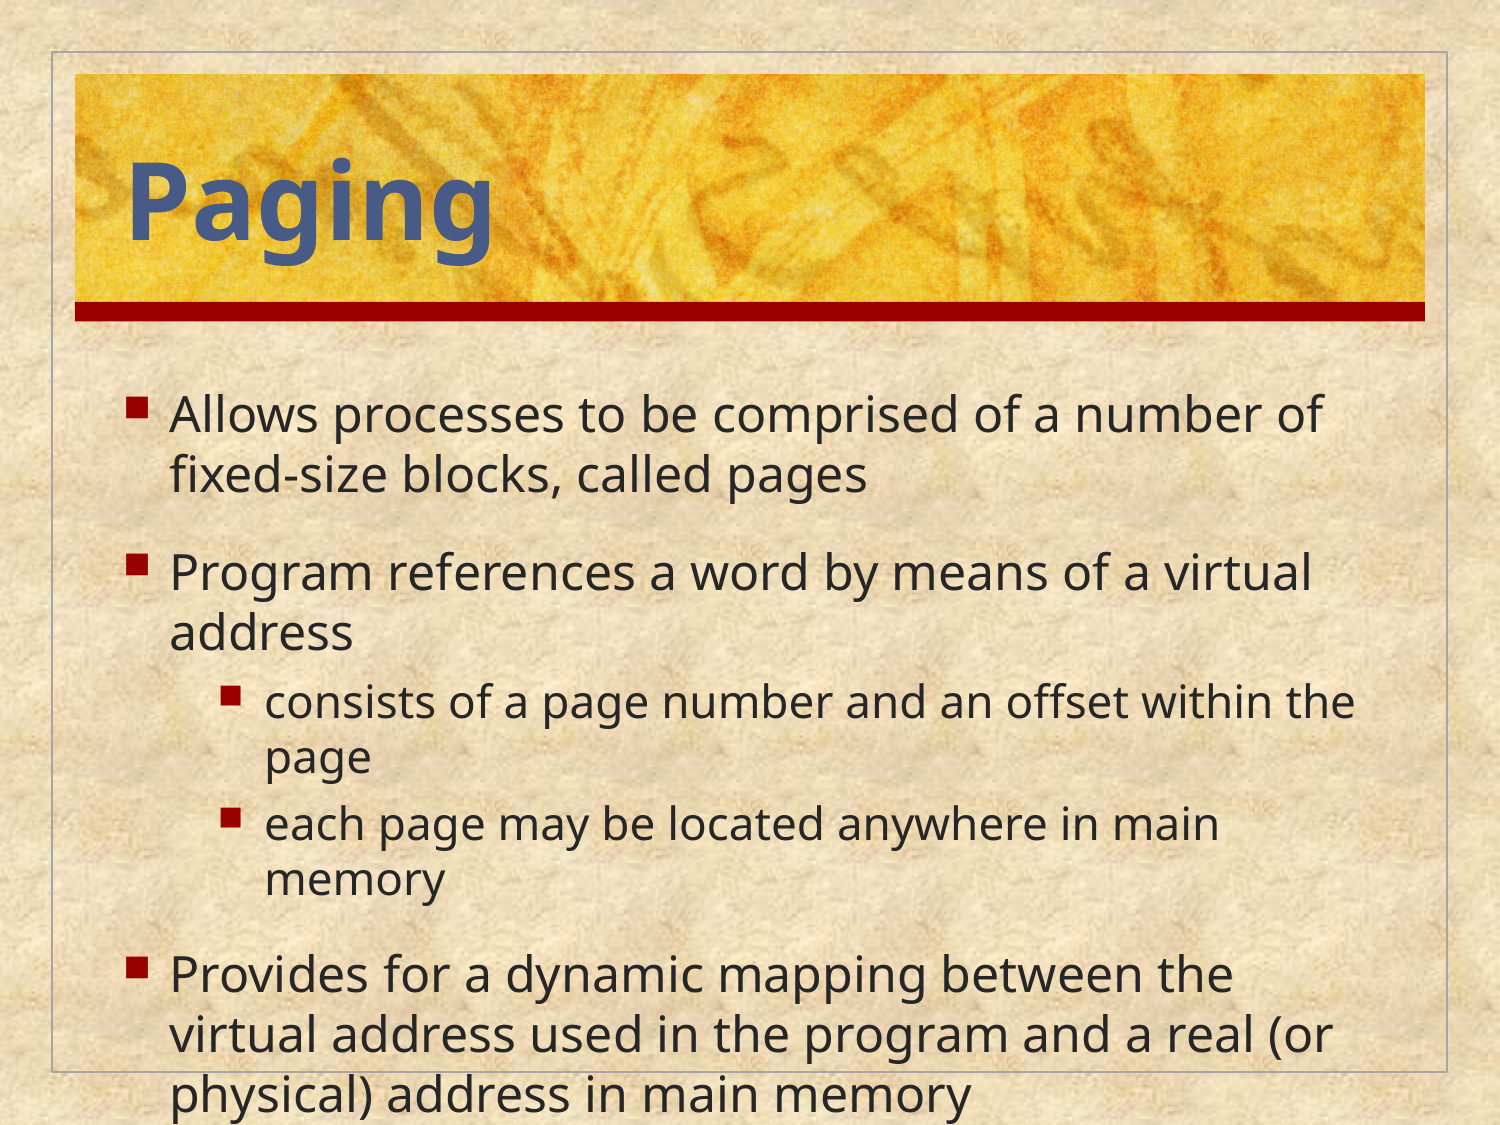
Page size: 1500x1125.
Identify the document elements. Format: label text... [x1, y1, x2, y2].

list Allows processes to be comprised of a number of fixed-size blocks, called pages Program references a word by means of a virtual address consists of a page number and an offset within the page each page may be located anywhere in main memory Provides for a dynamic mapping between the virtual address used in the program and a real (or physical) address in main memory [108, 375, 1388, 1005]
title Paging [108, 74, 1392, 263]
picture [0, 0, 1500, 1125]
